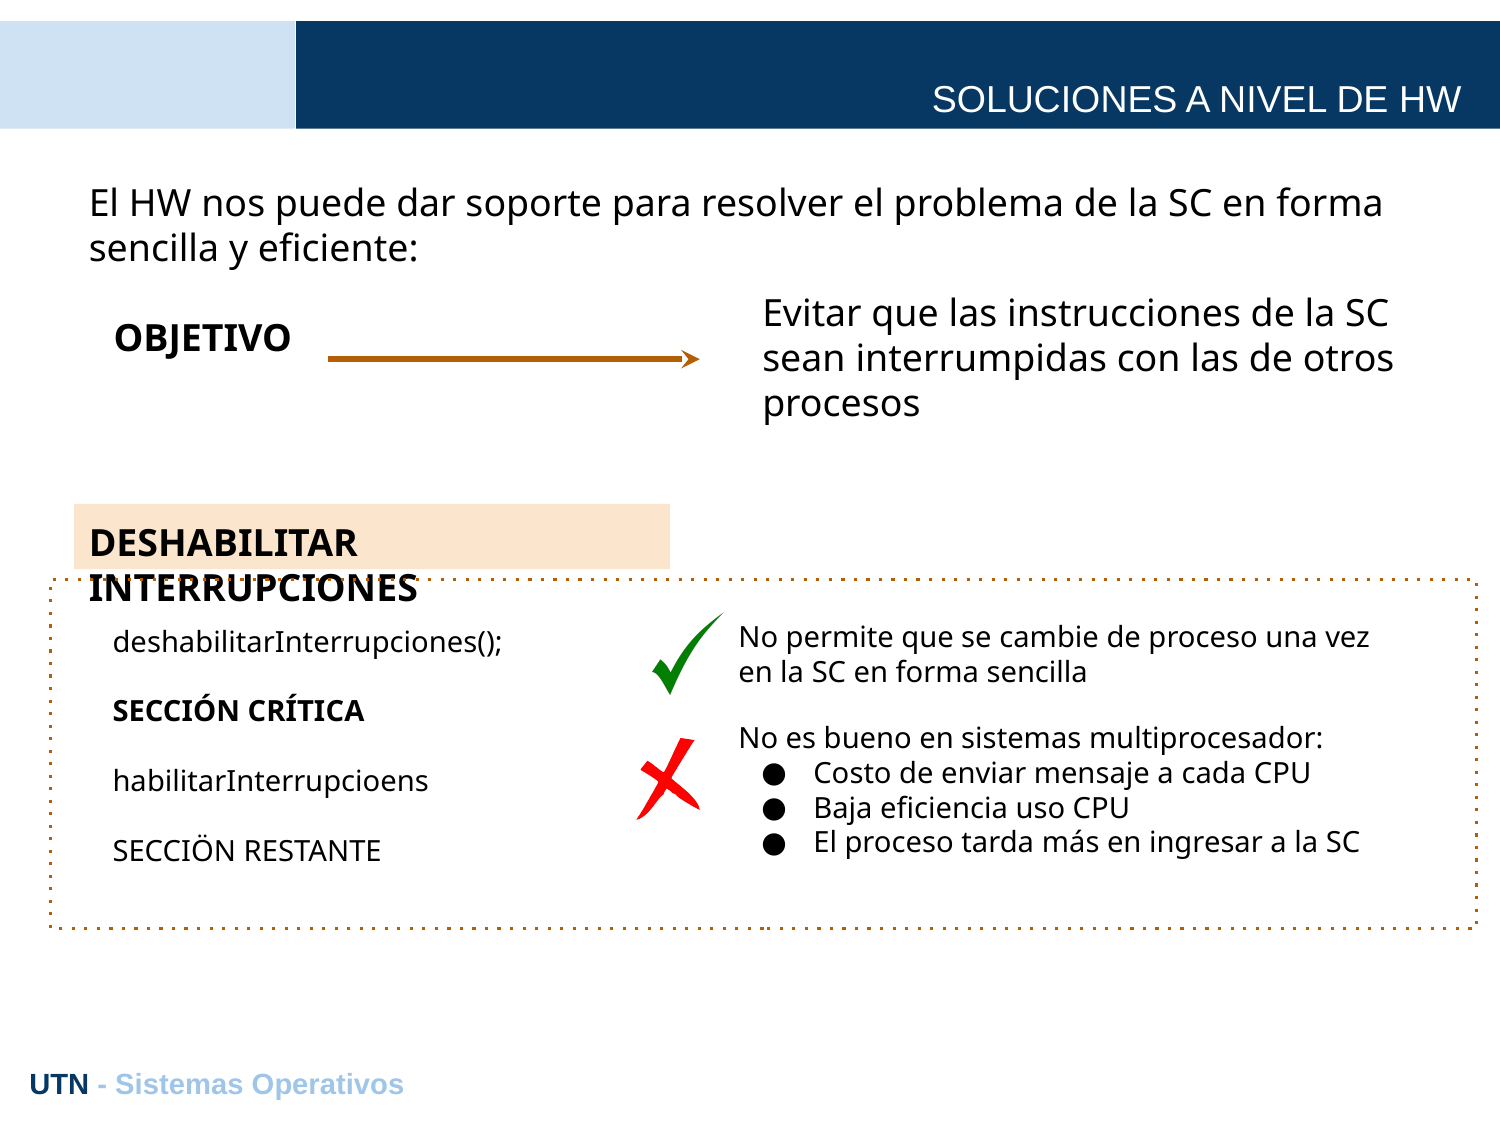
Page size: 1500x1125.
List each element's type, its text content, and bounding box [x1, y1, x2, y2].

text_box No permite que se cambie de proceso una vez en la SC en forma sencilla [723, 603, 1421, 703]
text_box Evitar que las instrucciones de la SC sean interrumpidas con las de otros procesos [747, 267, 1486, 445]
picture [651, 612, 724, 695]
text_box [0, 21, 296, 129]
text_box El HW nos puede dar soporte para resolver el problema de la SC en forma sencilla y eficiente: [73, 164, 1406, 295]
text_box deshabilitarInterrupciones(); SECCIÓN CRÍTICA habilitarInterrupcioens SECCIÖN RESTANTE [97, 607, 559, 867]
text_box UTN - Sistemas Operativos [14, 1050, 1486, 1116]
picture [635, 738, 700, 821]
text_box [296, 21, 1500, 129]
title SOLUCIONES A NIVEL DE HW [201, 59, 1477, 135]
text_box No es bueno en sistemas multiprocesador: Costo de enviar mensaje a cada CPU Baja eficiencia uso CPU El proceso tarda más en ingresar a la SC [723, 703, 1421, 882]
text_box OBJETIVO [97, 294, 328, 425]
text_box [50, 579, 1477, 929]
text_box DESHABILITAR INTERRUPCIONES [73, 503, 671, 570]
